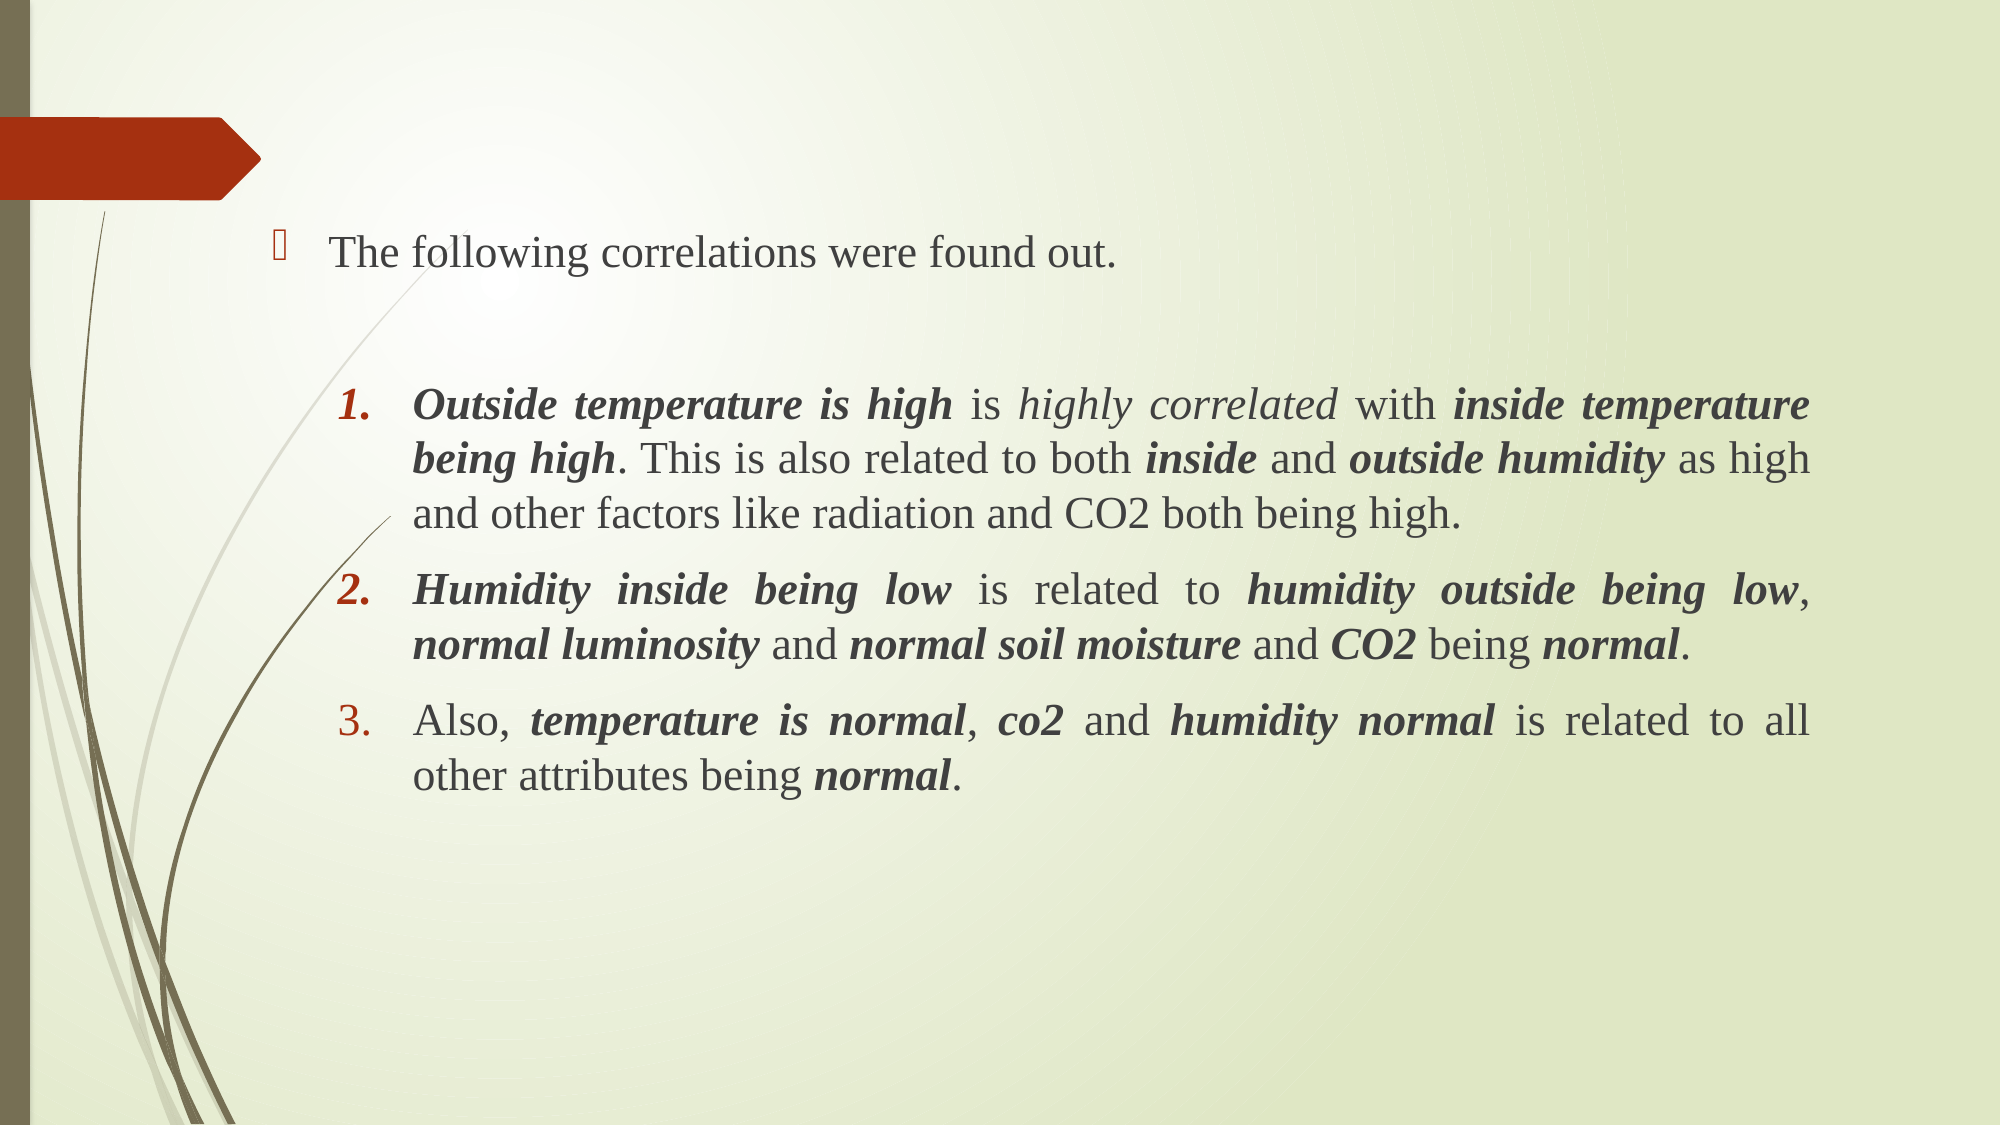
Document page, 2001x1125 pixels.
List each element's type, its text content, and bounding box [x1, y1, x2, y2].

list The following correlations were found out. Outside temperature is high is highly correlated with inside temperature being high. This is also related to both inside and outside humidity as high and other factors like radiation and CO2 both being high. Humidity inside being low is related to humidity outside being low, normal luminosity and normal soil moisture and CO2 being normal. Also, temperature is normal, co2 and humidity normal is related to all other attributes being normal. [257, 214, 1826, 1061]
